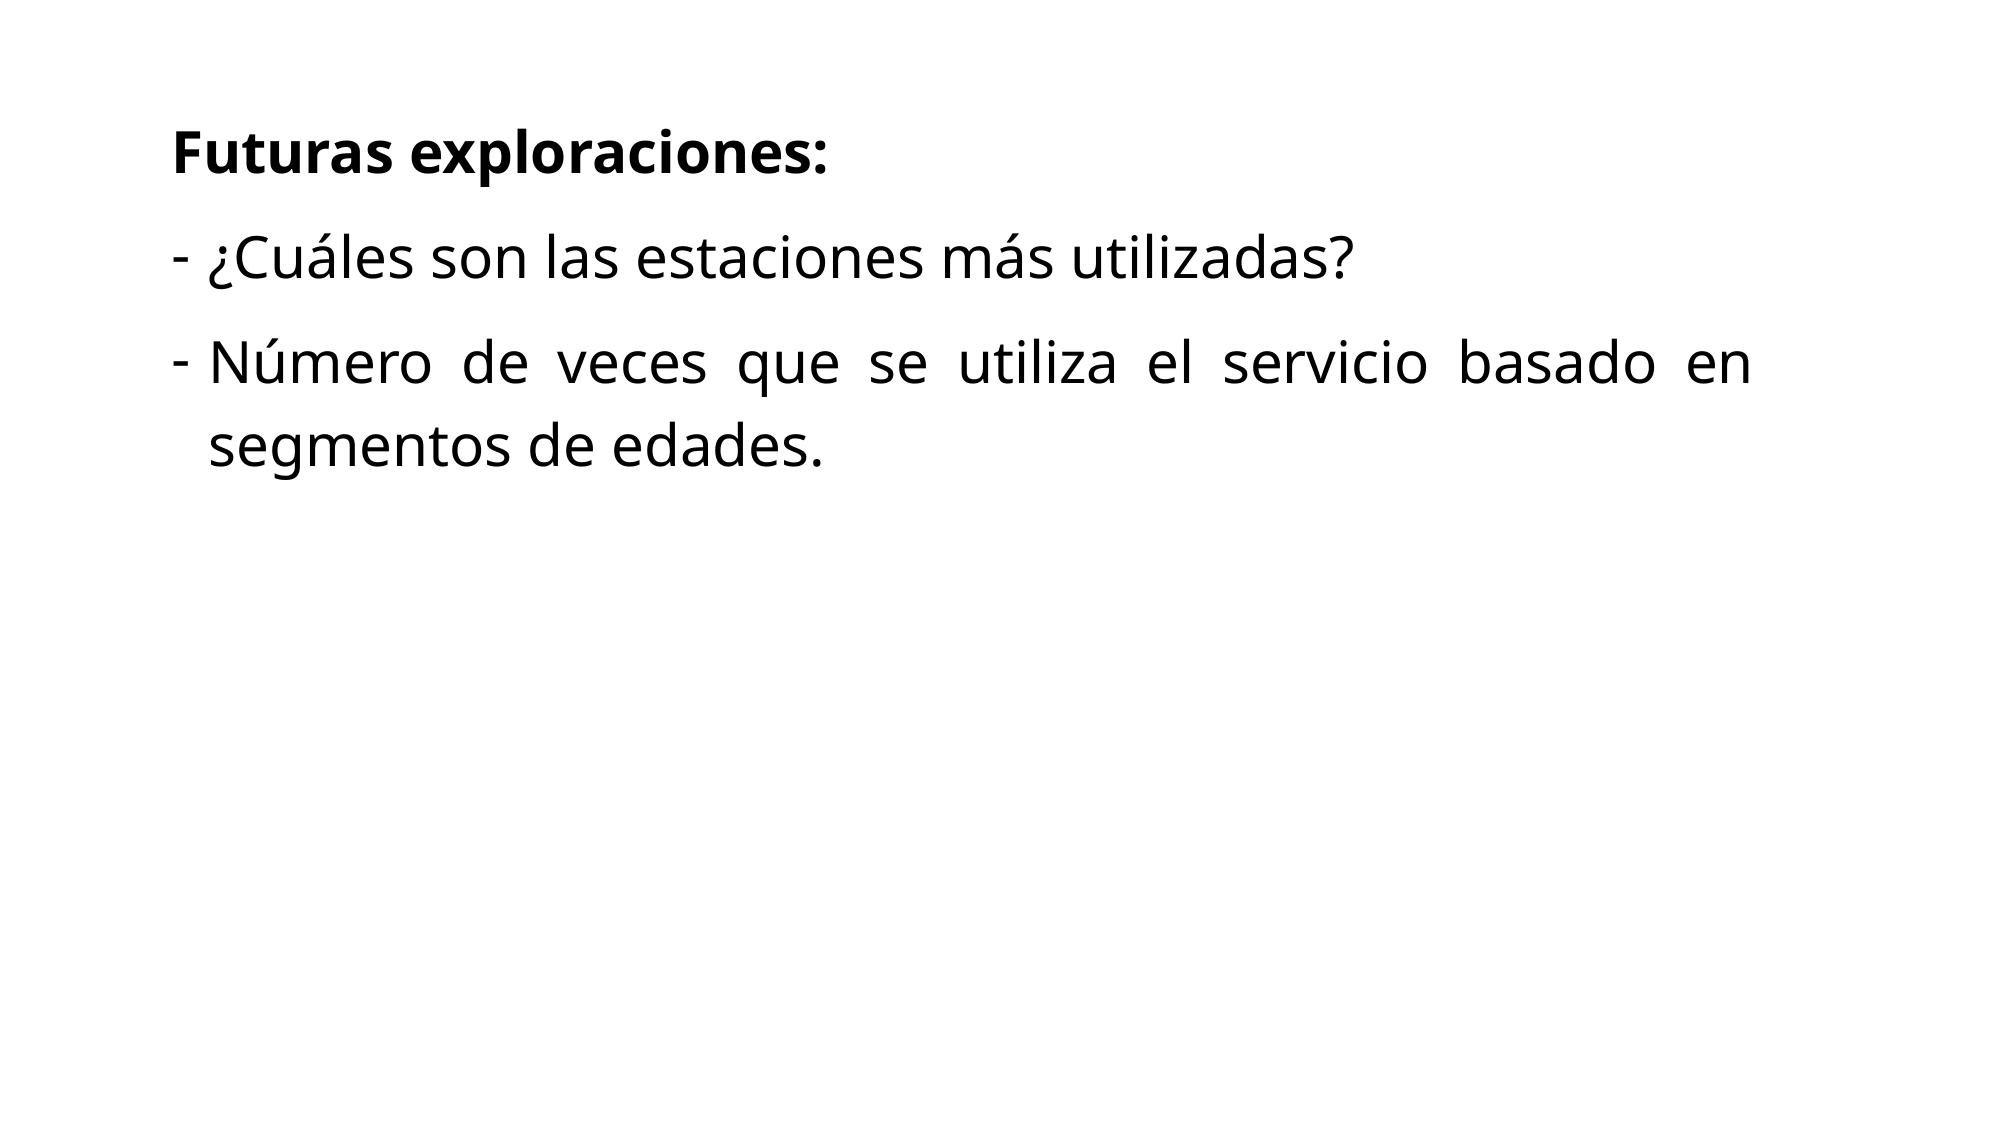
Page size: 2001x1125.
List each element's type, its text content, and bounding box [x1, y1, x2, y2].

list Futuras exploraciones: ¿Cuáles son las estaciones más utilizadas? Número de veces que se utiliza el servicio basado en segmentos de edades. [156, 94, 1770, 681]
